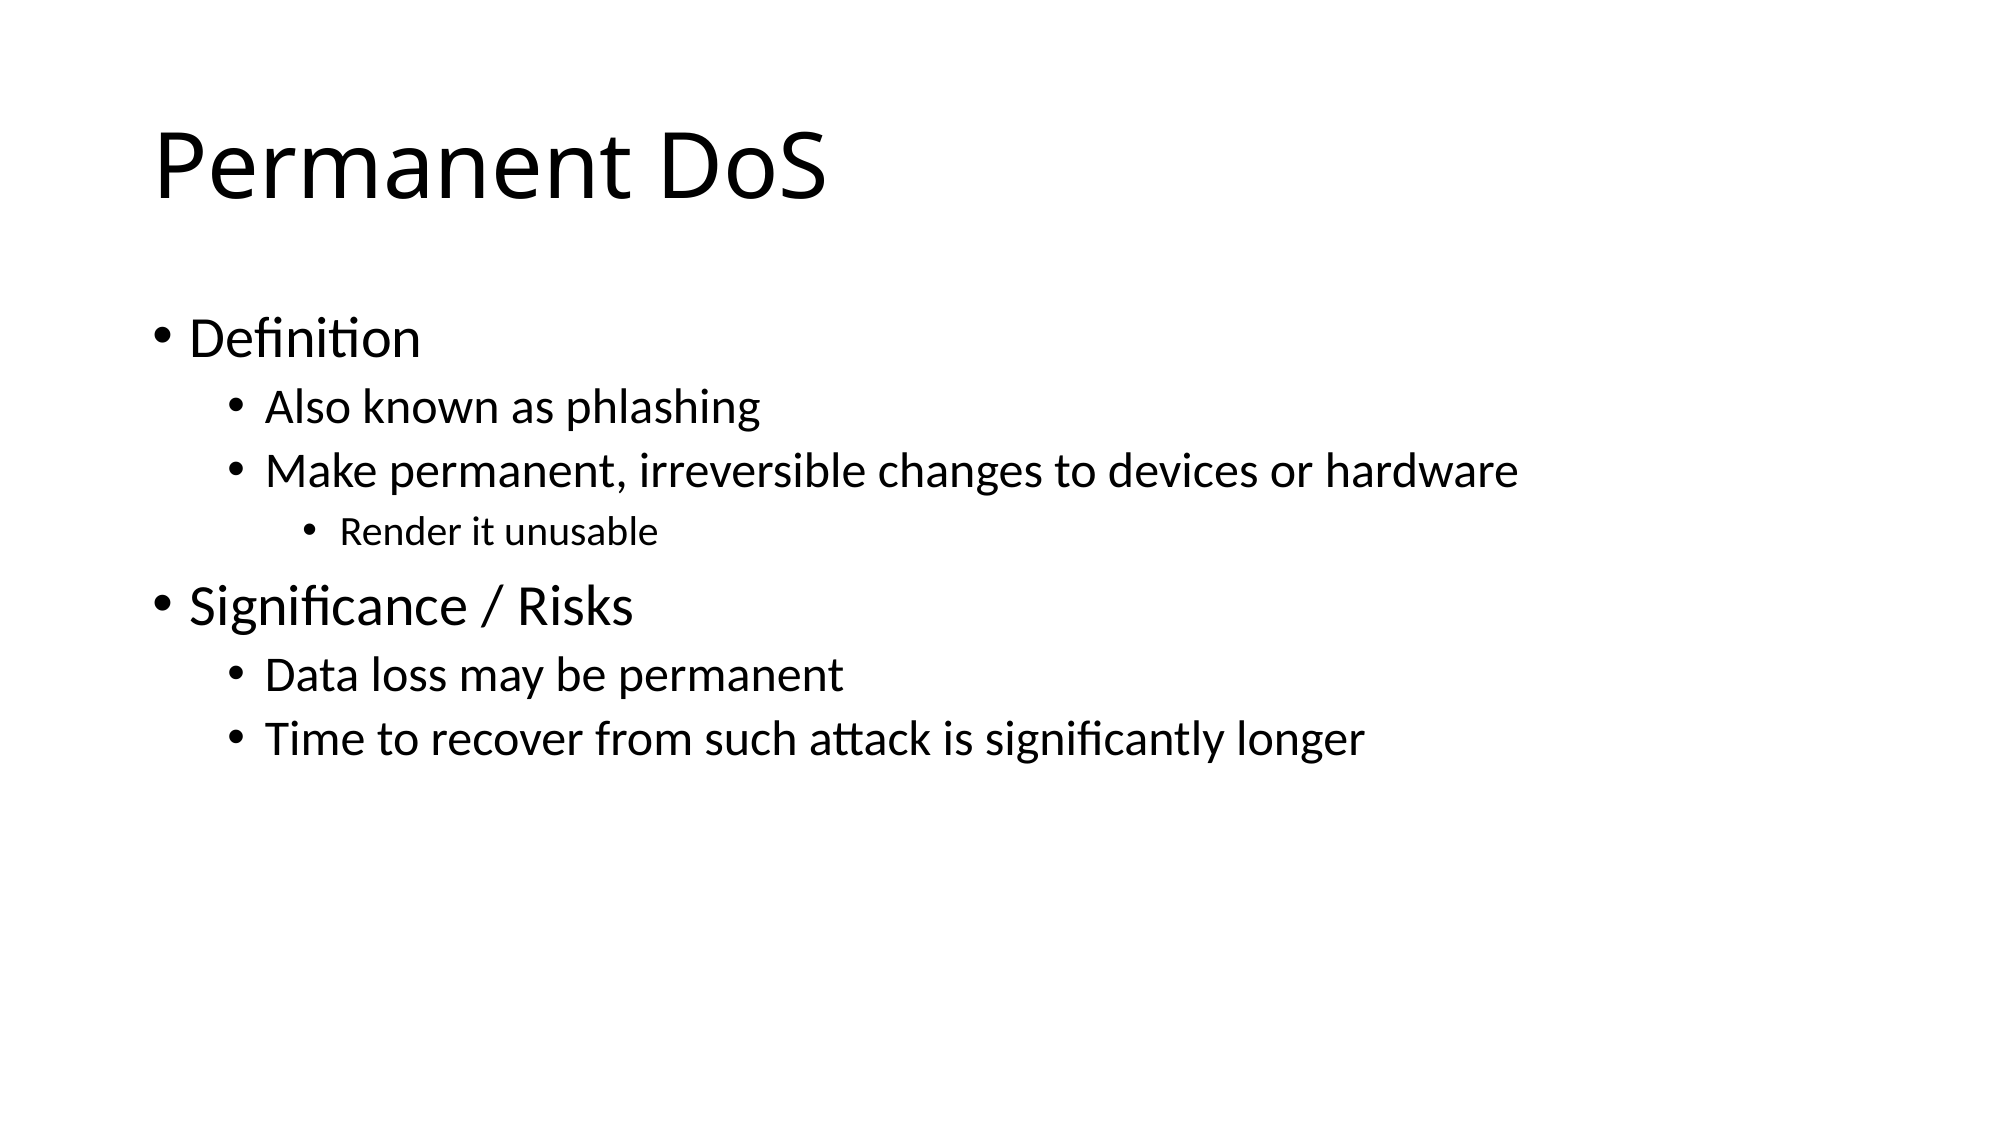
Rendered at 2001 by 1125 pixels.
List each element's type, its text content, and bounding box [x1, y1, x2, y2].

list Definition Also known as phlashing Make permanent, irreversible changes to devices or hardware Render it unusable Significance / Risks Data loss may be permanent Time to recover from such attack is significantly longer [137, 299, 1863, 1014]
title Permanent DoS [137, 59, 1863, 278]
